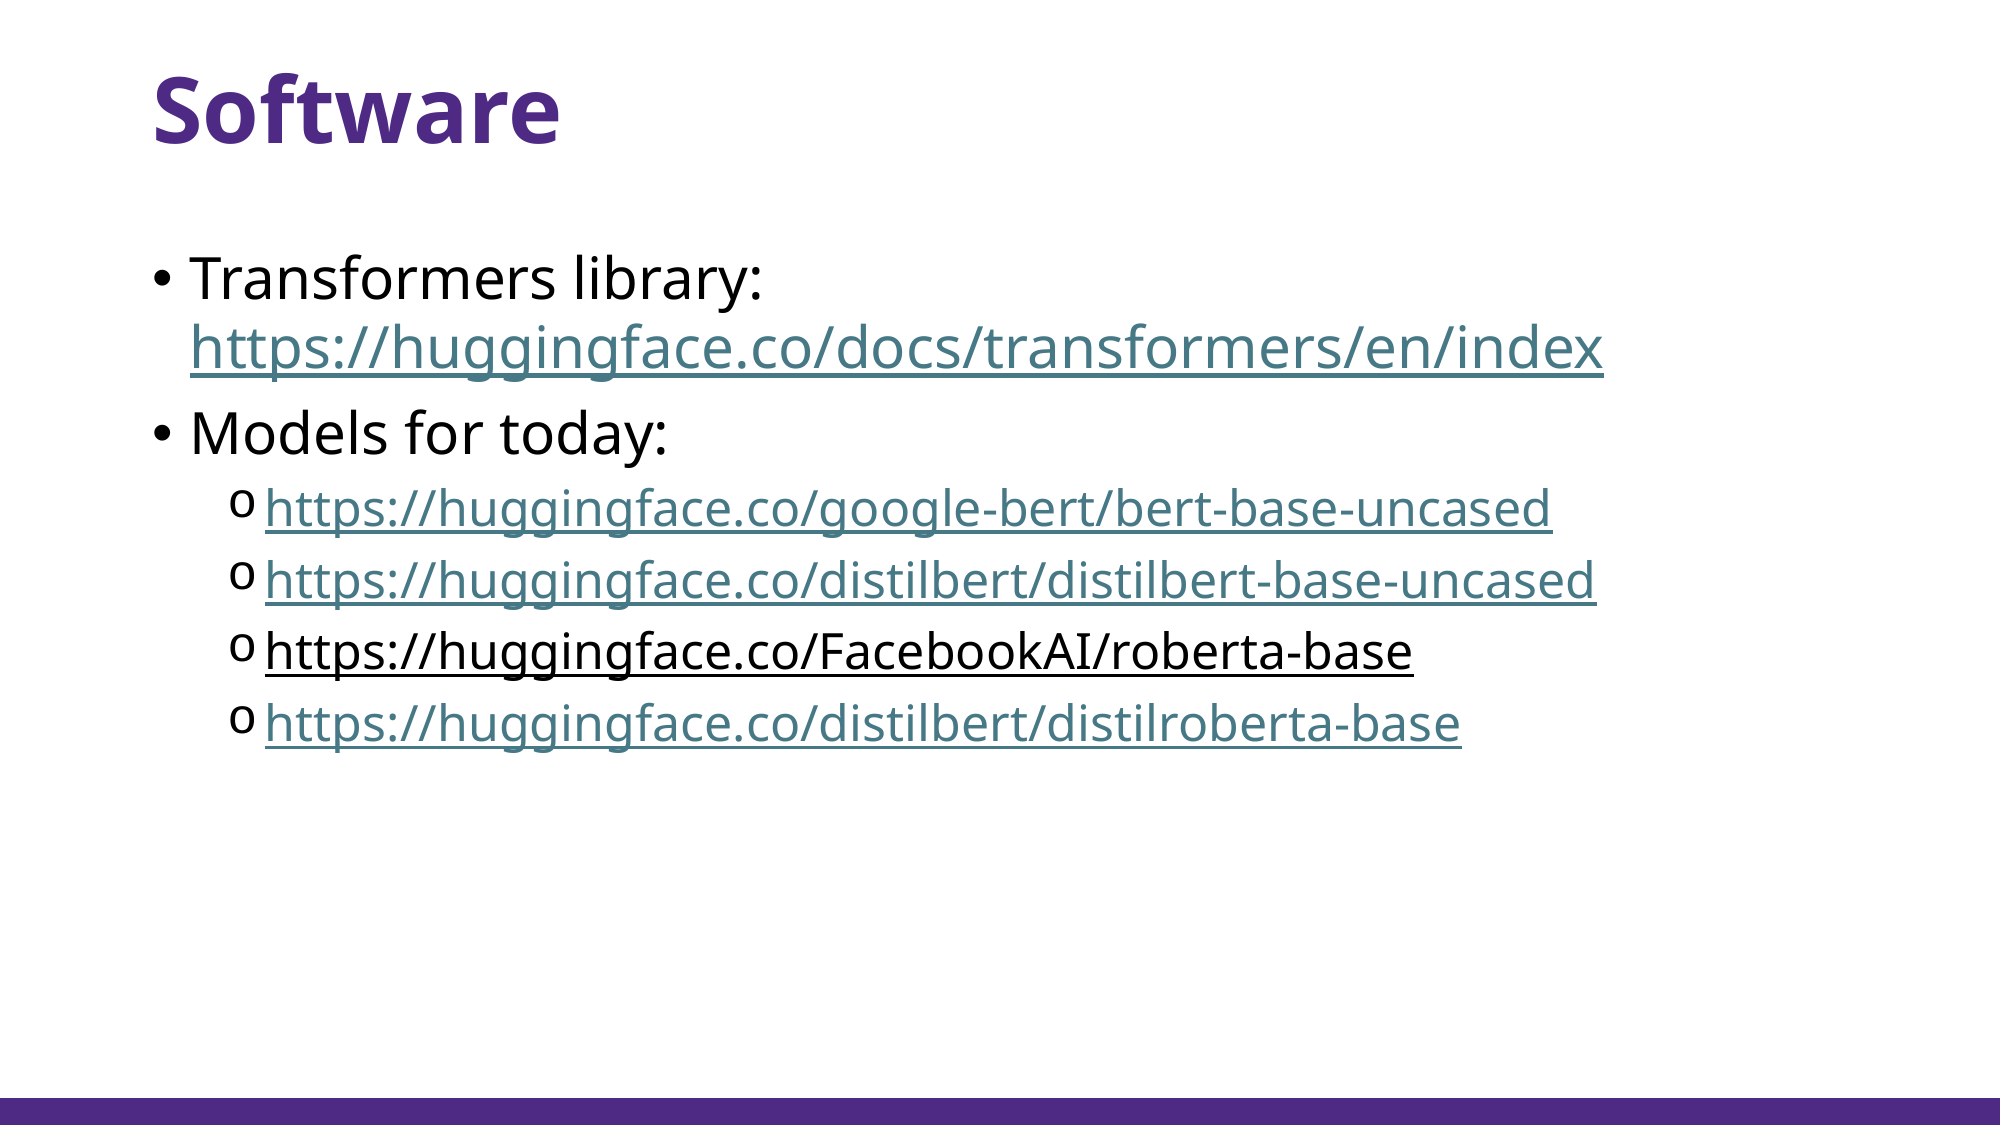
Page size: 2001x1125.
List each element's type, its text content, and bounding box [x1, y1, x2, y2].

list Transformers library: https://huggingface.co/docs/transformers/en/index Models for today: https://huggingface.co/google-bert/bert-base-uncased https://huggingface.co/distilbert/distilbert-base-uncased https://huggingface.co/FacebookAI/roberta-base https://huggingface.co/distilbert/distilroberta-base [137, 241, 1863, 1014]
title Software [137, 39, 1863, 188]
